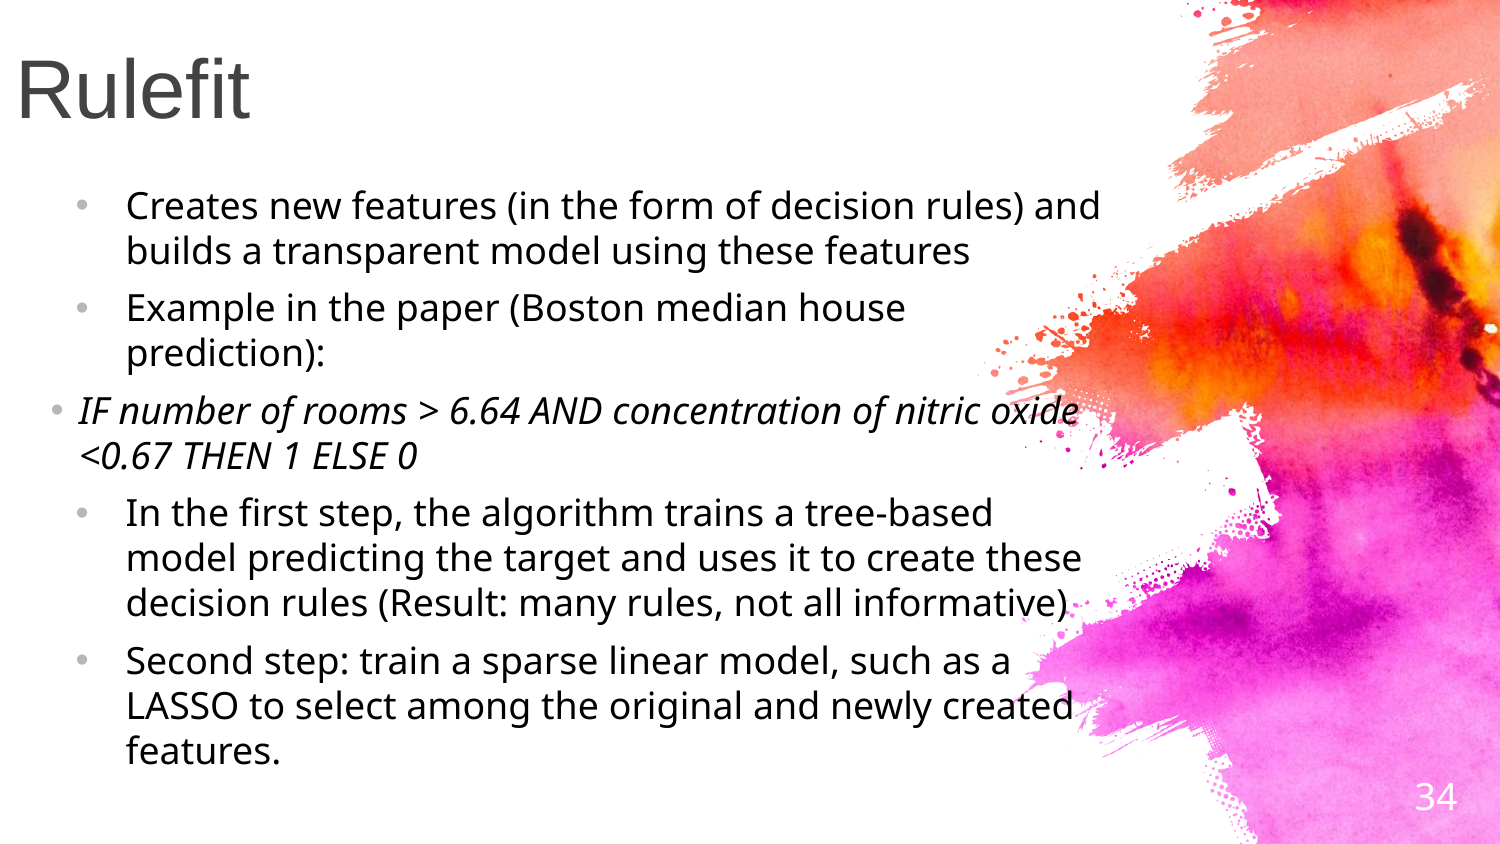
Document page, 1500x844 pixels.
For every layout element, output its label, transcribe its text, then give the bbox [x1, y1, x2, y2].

slide_number 34 [1391, 766, 1482, 832]
title Rulefit [0, 0, 1266, 150]
list Creates new features (in the form of decision rules) and builds a transparent model using these features Example in the paper (Boston median house prediction): IF number of rooms > 6.64 AND concentration of nitric oxide <0.67 THEN 1 ELSE 0 In the first step, the algorithm trains a tree-based model predicting the target and uses it to create these decision rules (Result: many rules, not all informative) Second step: train a sparse linear model, such as a LASSO to select among the original and newly created features. [35, 166, 1124, 808]
picture [0, 0, 1500, 844]
